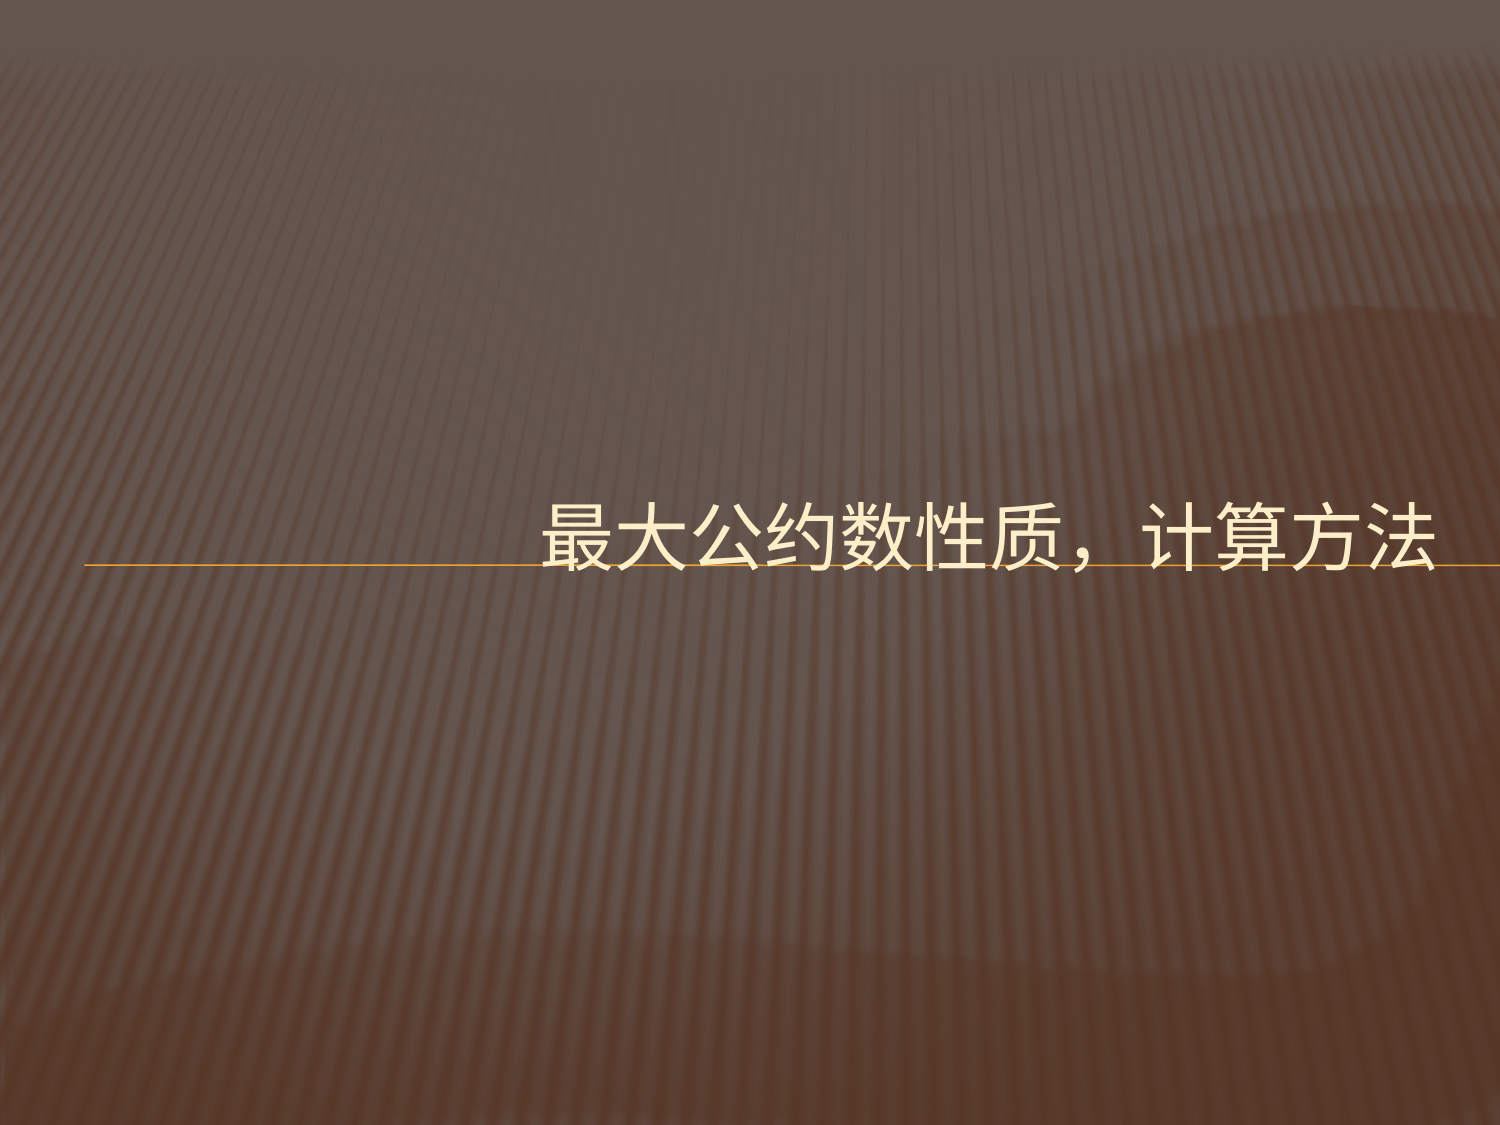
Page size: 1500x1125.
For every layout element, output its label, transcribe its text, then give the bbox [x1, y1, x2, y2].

title 最大公约数性质，计算方法 [29, 483, 1455, 678]
